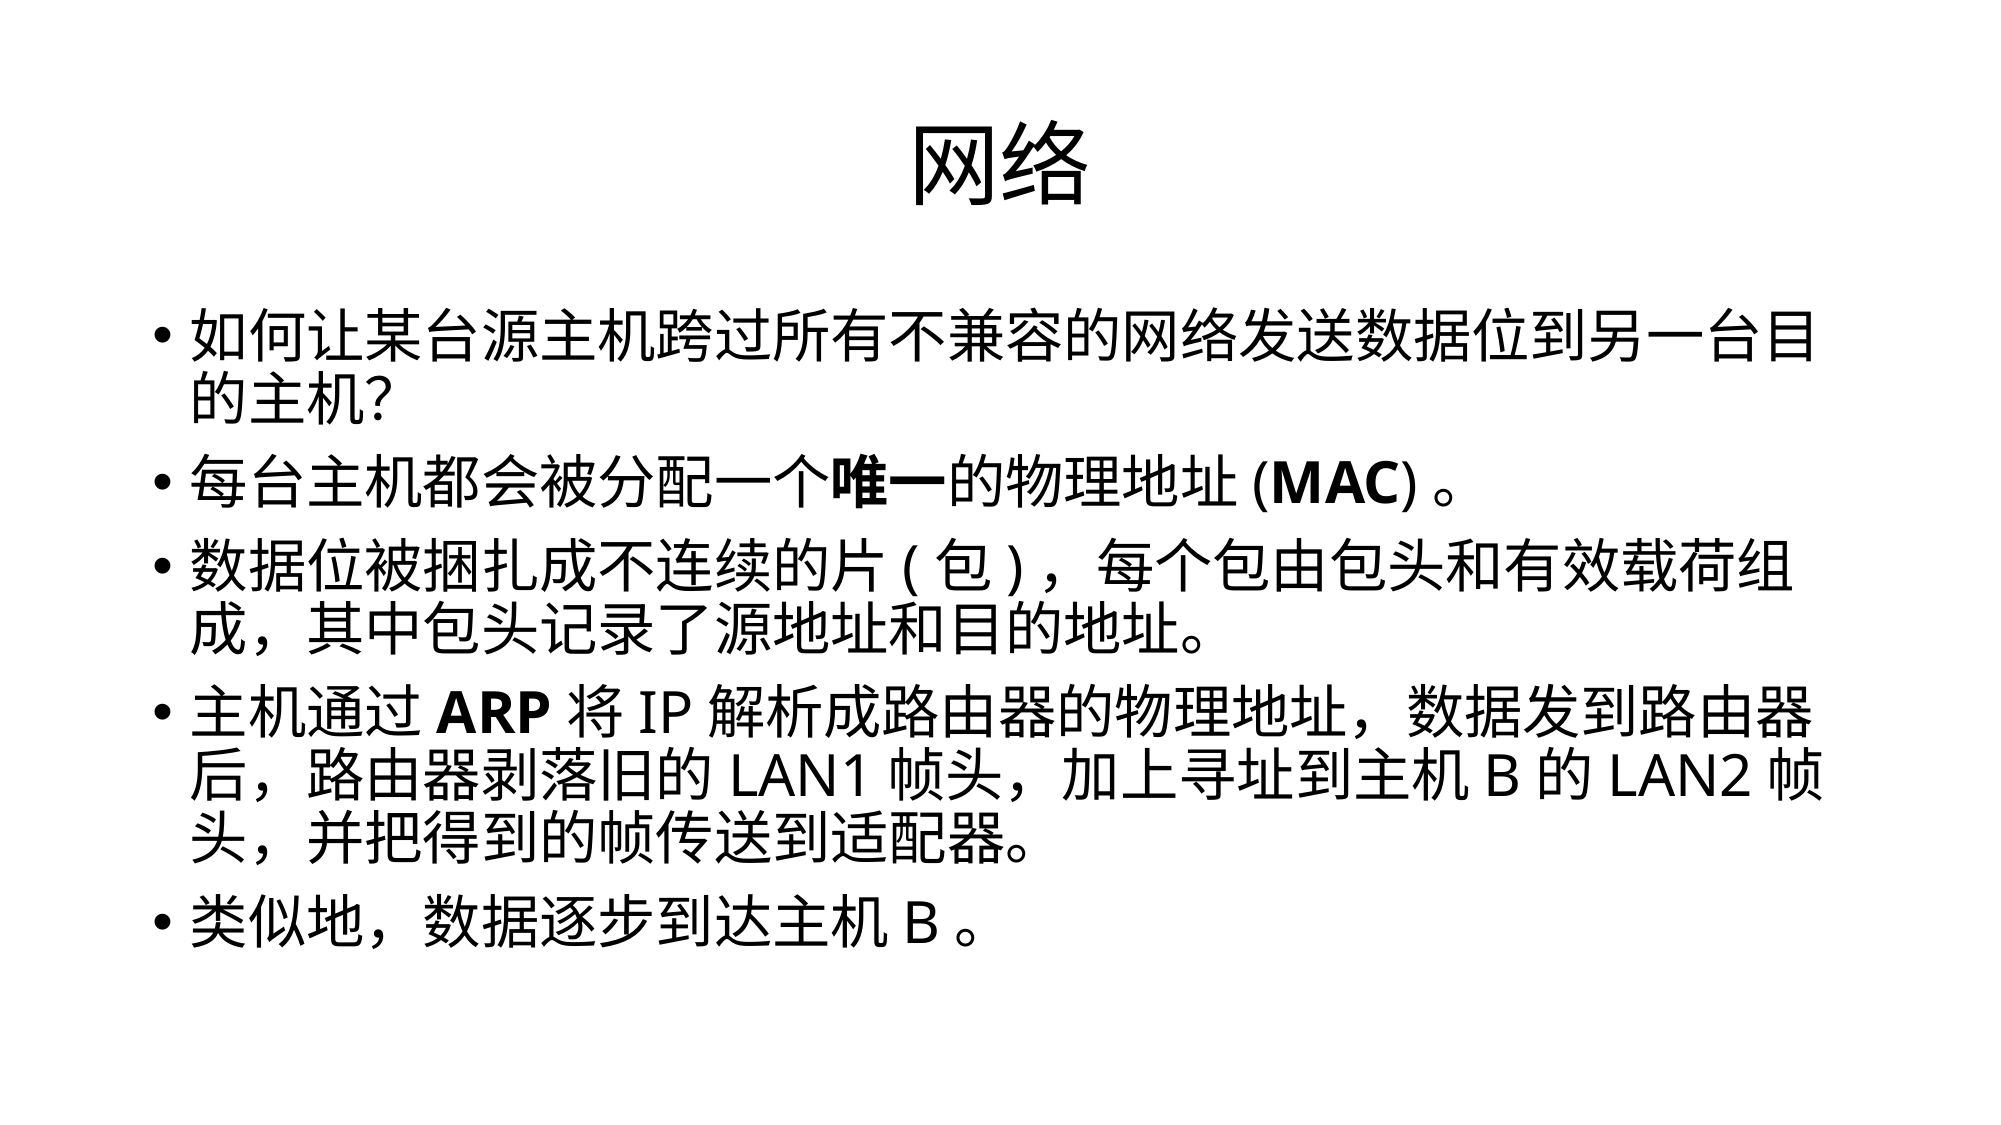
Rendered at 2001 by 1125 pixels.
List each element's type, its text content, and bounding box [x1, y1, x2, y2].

title 网络 [137, 59, 1863, 278]
list 如何让某台源主机跨过所有不兼容的网络发送数据位到另一台目的主机？ 每台主机都会被分配一个唯一的物理地址(MAC)。 数据位被捆扎成不连续的片(包)，每个包由包头和有效载荷组成，其中包头记录了源地址和目的地址。 主机通过ARP将IP解析成路由器的物理地址，数据发到路由器后，路由器剥落旧的LAN1帧头，加上寻址到主机B的LAN2帧头，并把得到的帧传送到适配器。 类似地，数据逐步到达主机B。 [137, 299, 1863, 1014]
